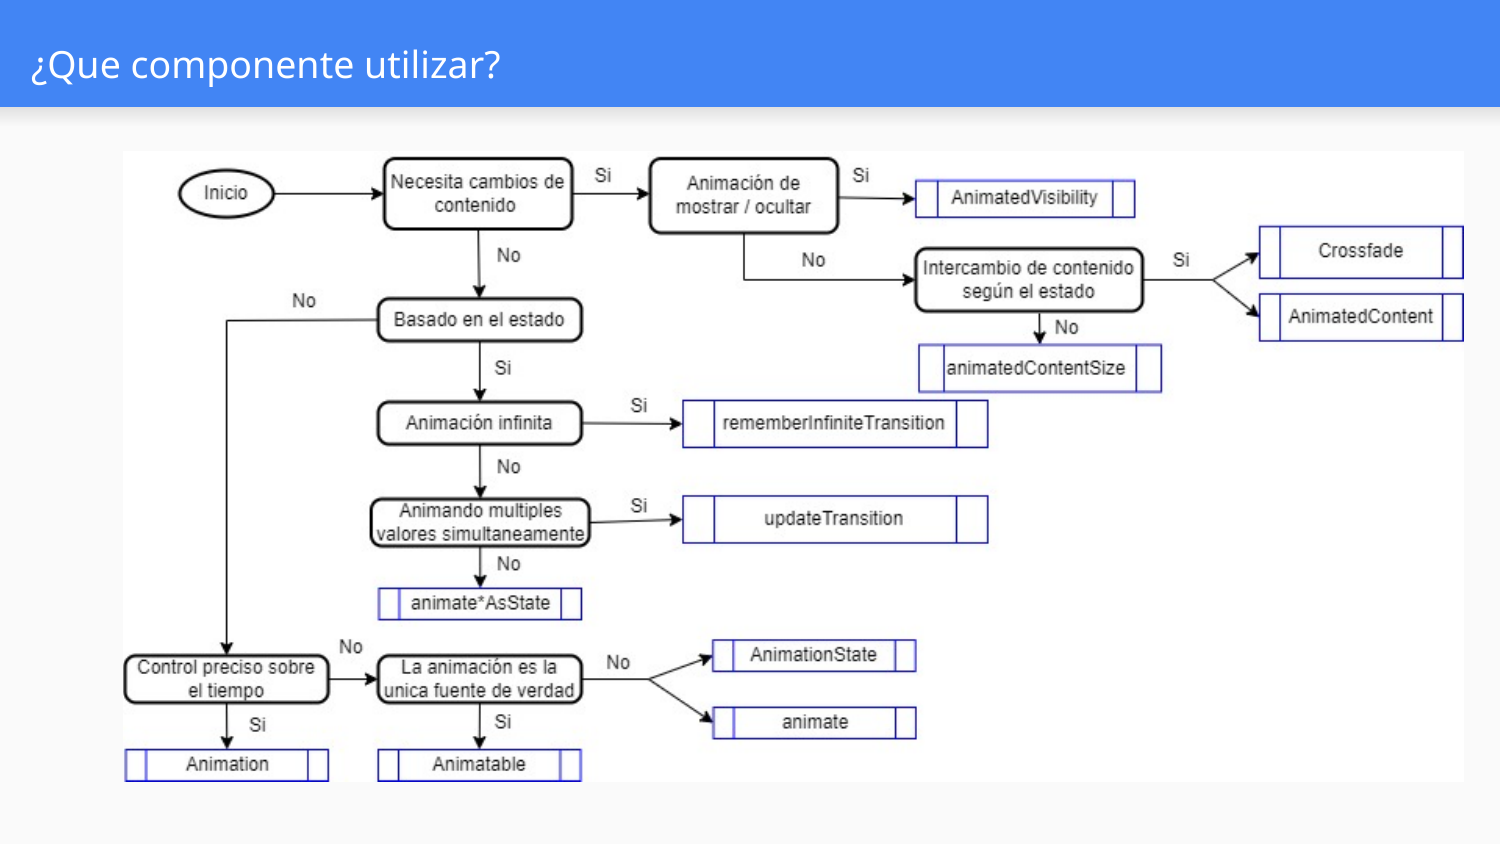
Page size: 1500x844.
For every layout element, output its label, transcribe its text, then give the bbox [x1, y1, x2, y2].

title ¿Que componente utilizar? [16, 2, 1464, 102]
picture [123, 151, 1465, 782]
